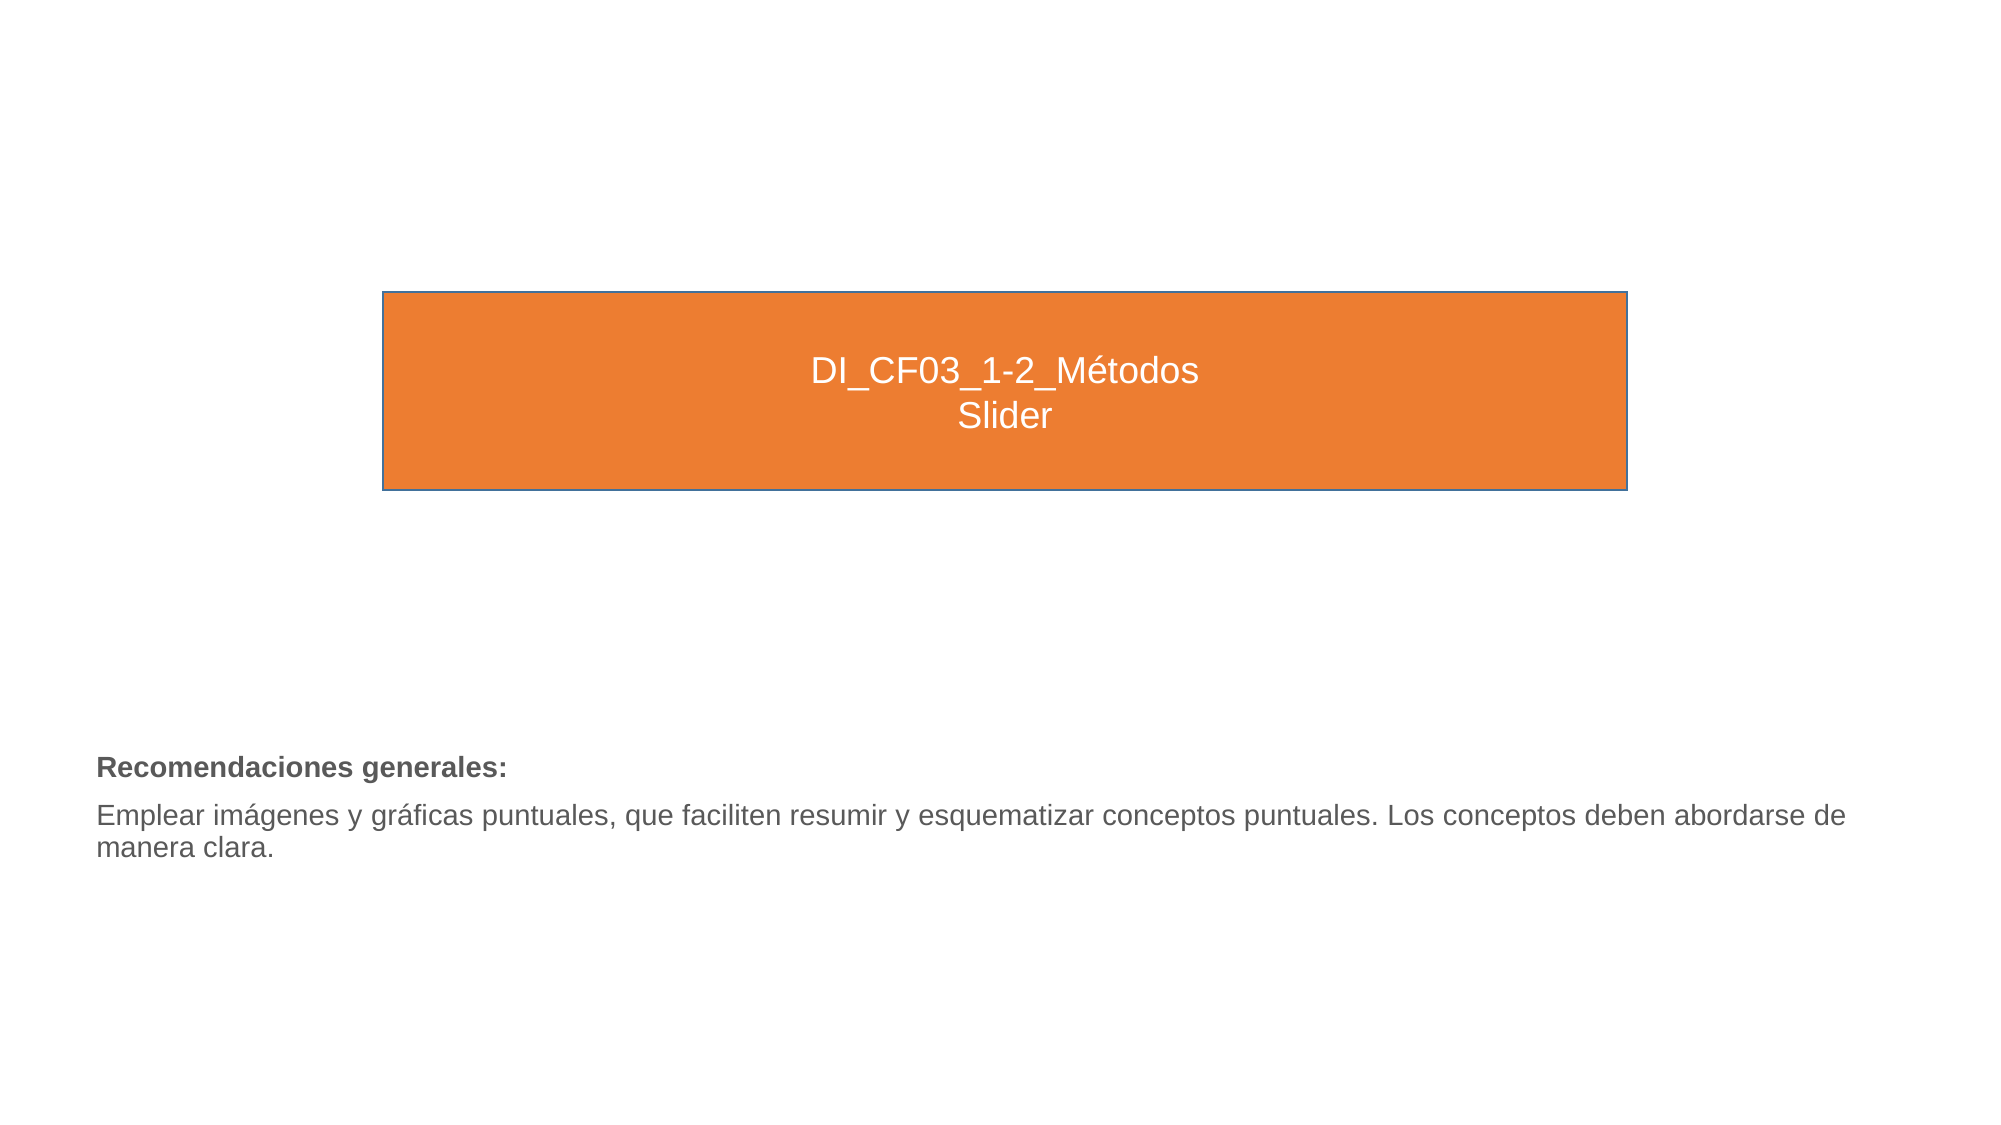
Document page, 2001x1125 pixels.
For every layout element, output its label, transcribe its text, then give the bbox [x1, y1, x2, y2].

text_box DI_CF03_1-2_Métodos Slider [382, 291, 1628, 491]
text_box Recomendaciones generales: Emplear imágenes y gráficas puntuales, que faciliten resumir y esquematizar conceptos puntuales. Los conceptos deben abordarse de manera clara. [81, 745, 1865, 871]
